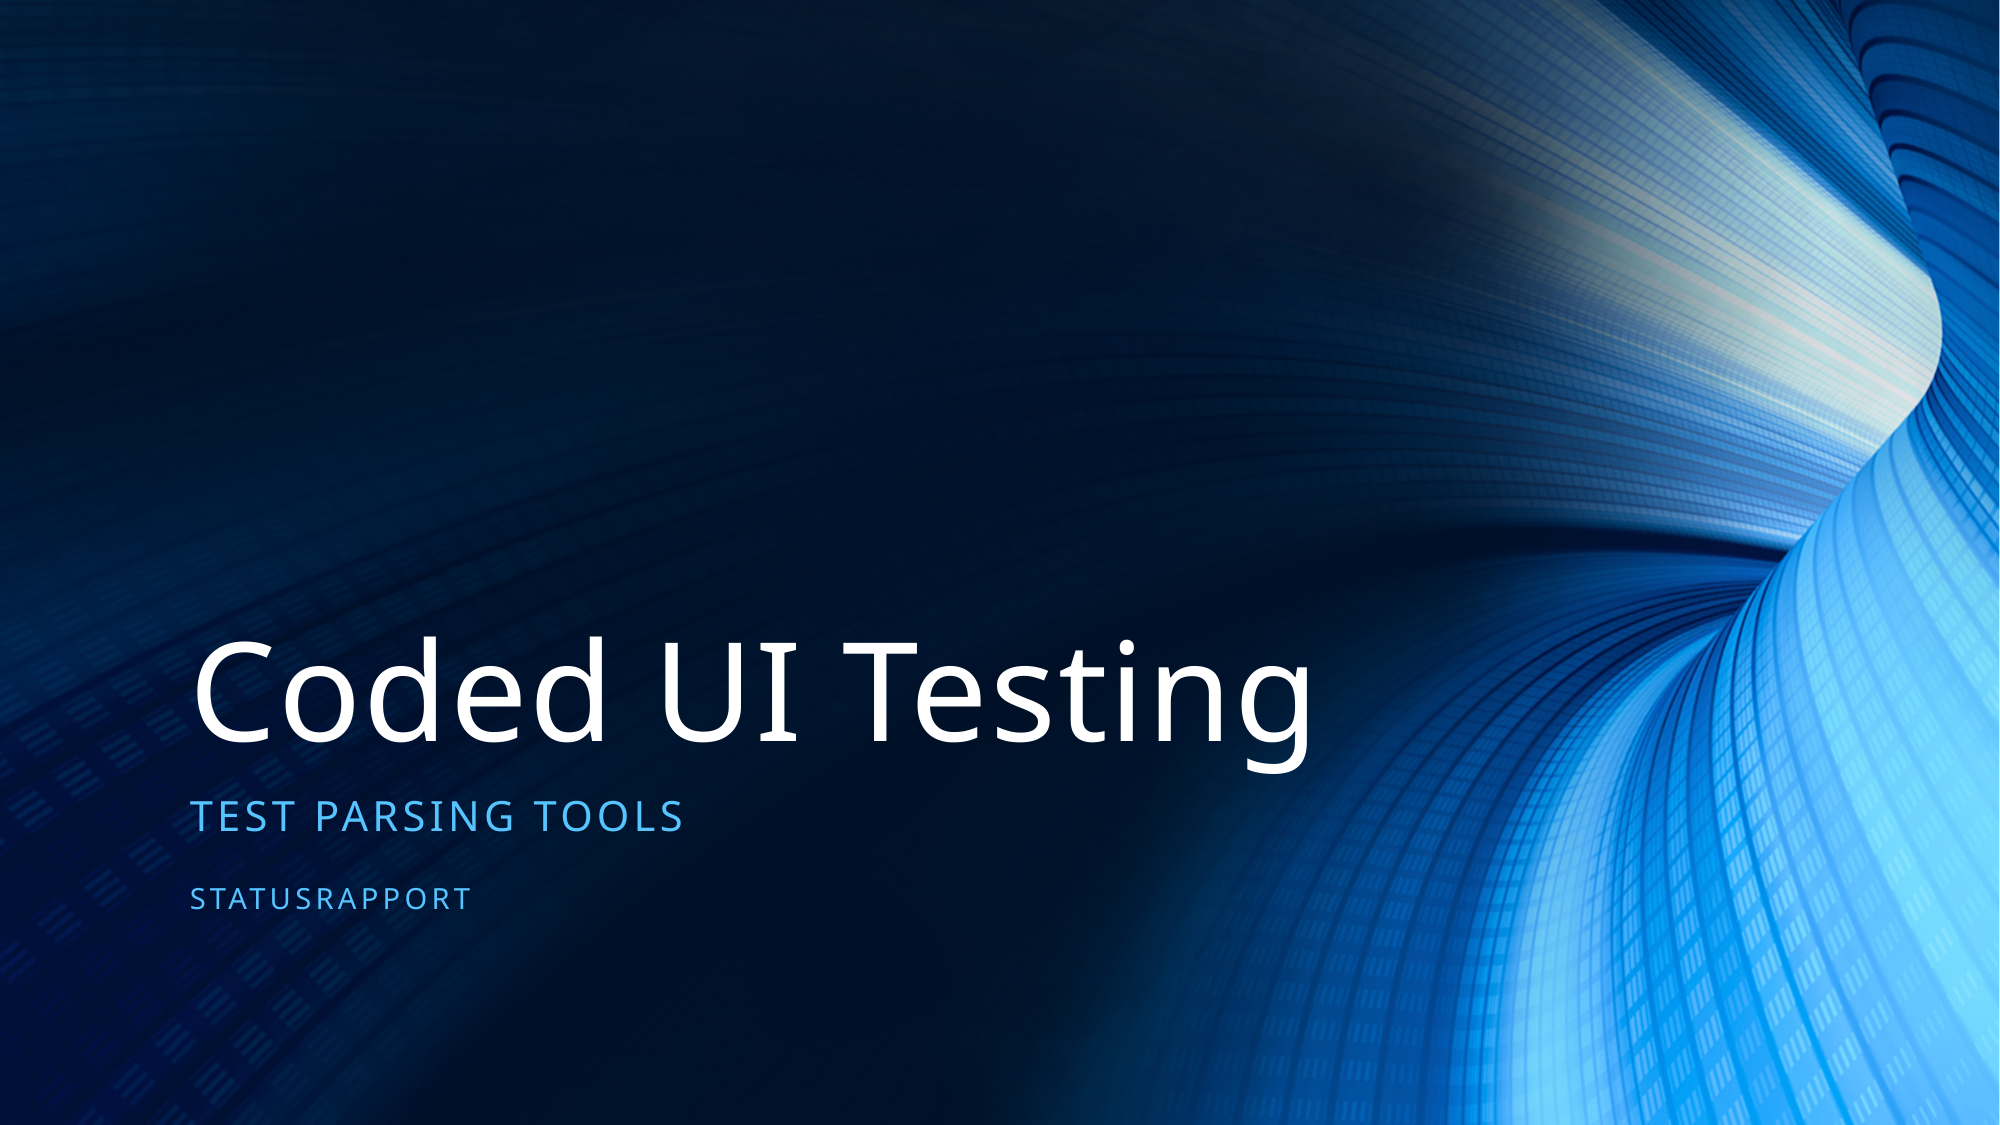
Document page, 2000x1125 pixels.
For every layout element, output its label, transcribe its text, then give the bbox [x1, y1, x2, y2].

picture [0, 0, 2000, 1125]
subtitle Test parsing tools Statusrapport [174, 787, 1525, 988]
title Coded UI Testing [174, 299, 1525, 775]
